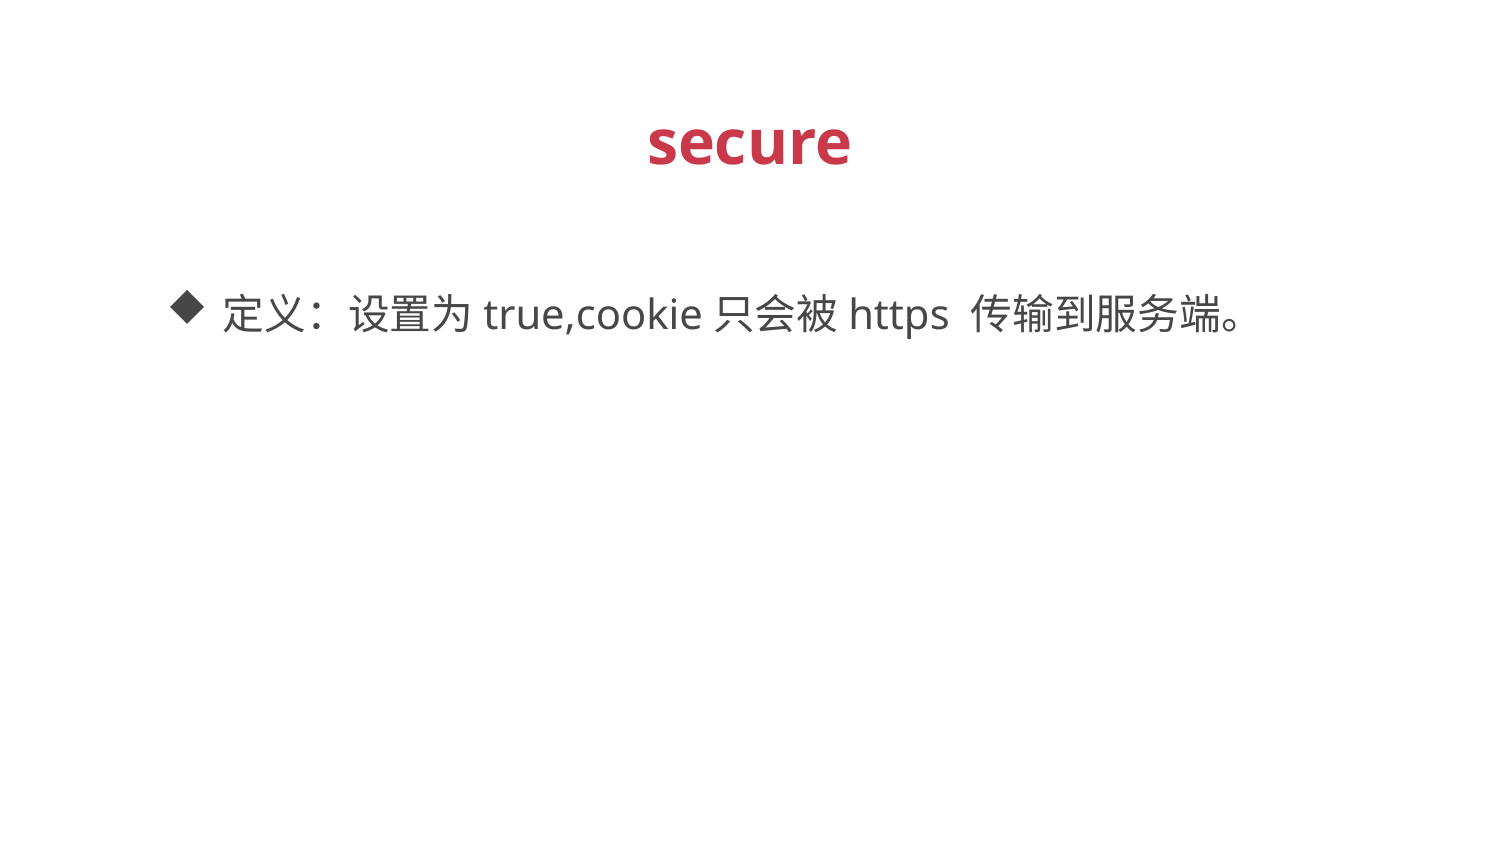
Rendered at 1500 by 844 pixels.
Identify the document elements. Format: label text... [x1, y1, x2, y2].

text_box 定义：设置为true,cookie只会被https 传输到服务端。 [76, 280, 1482, 346]
text_box secure [632, 94, 868, 185]
